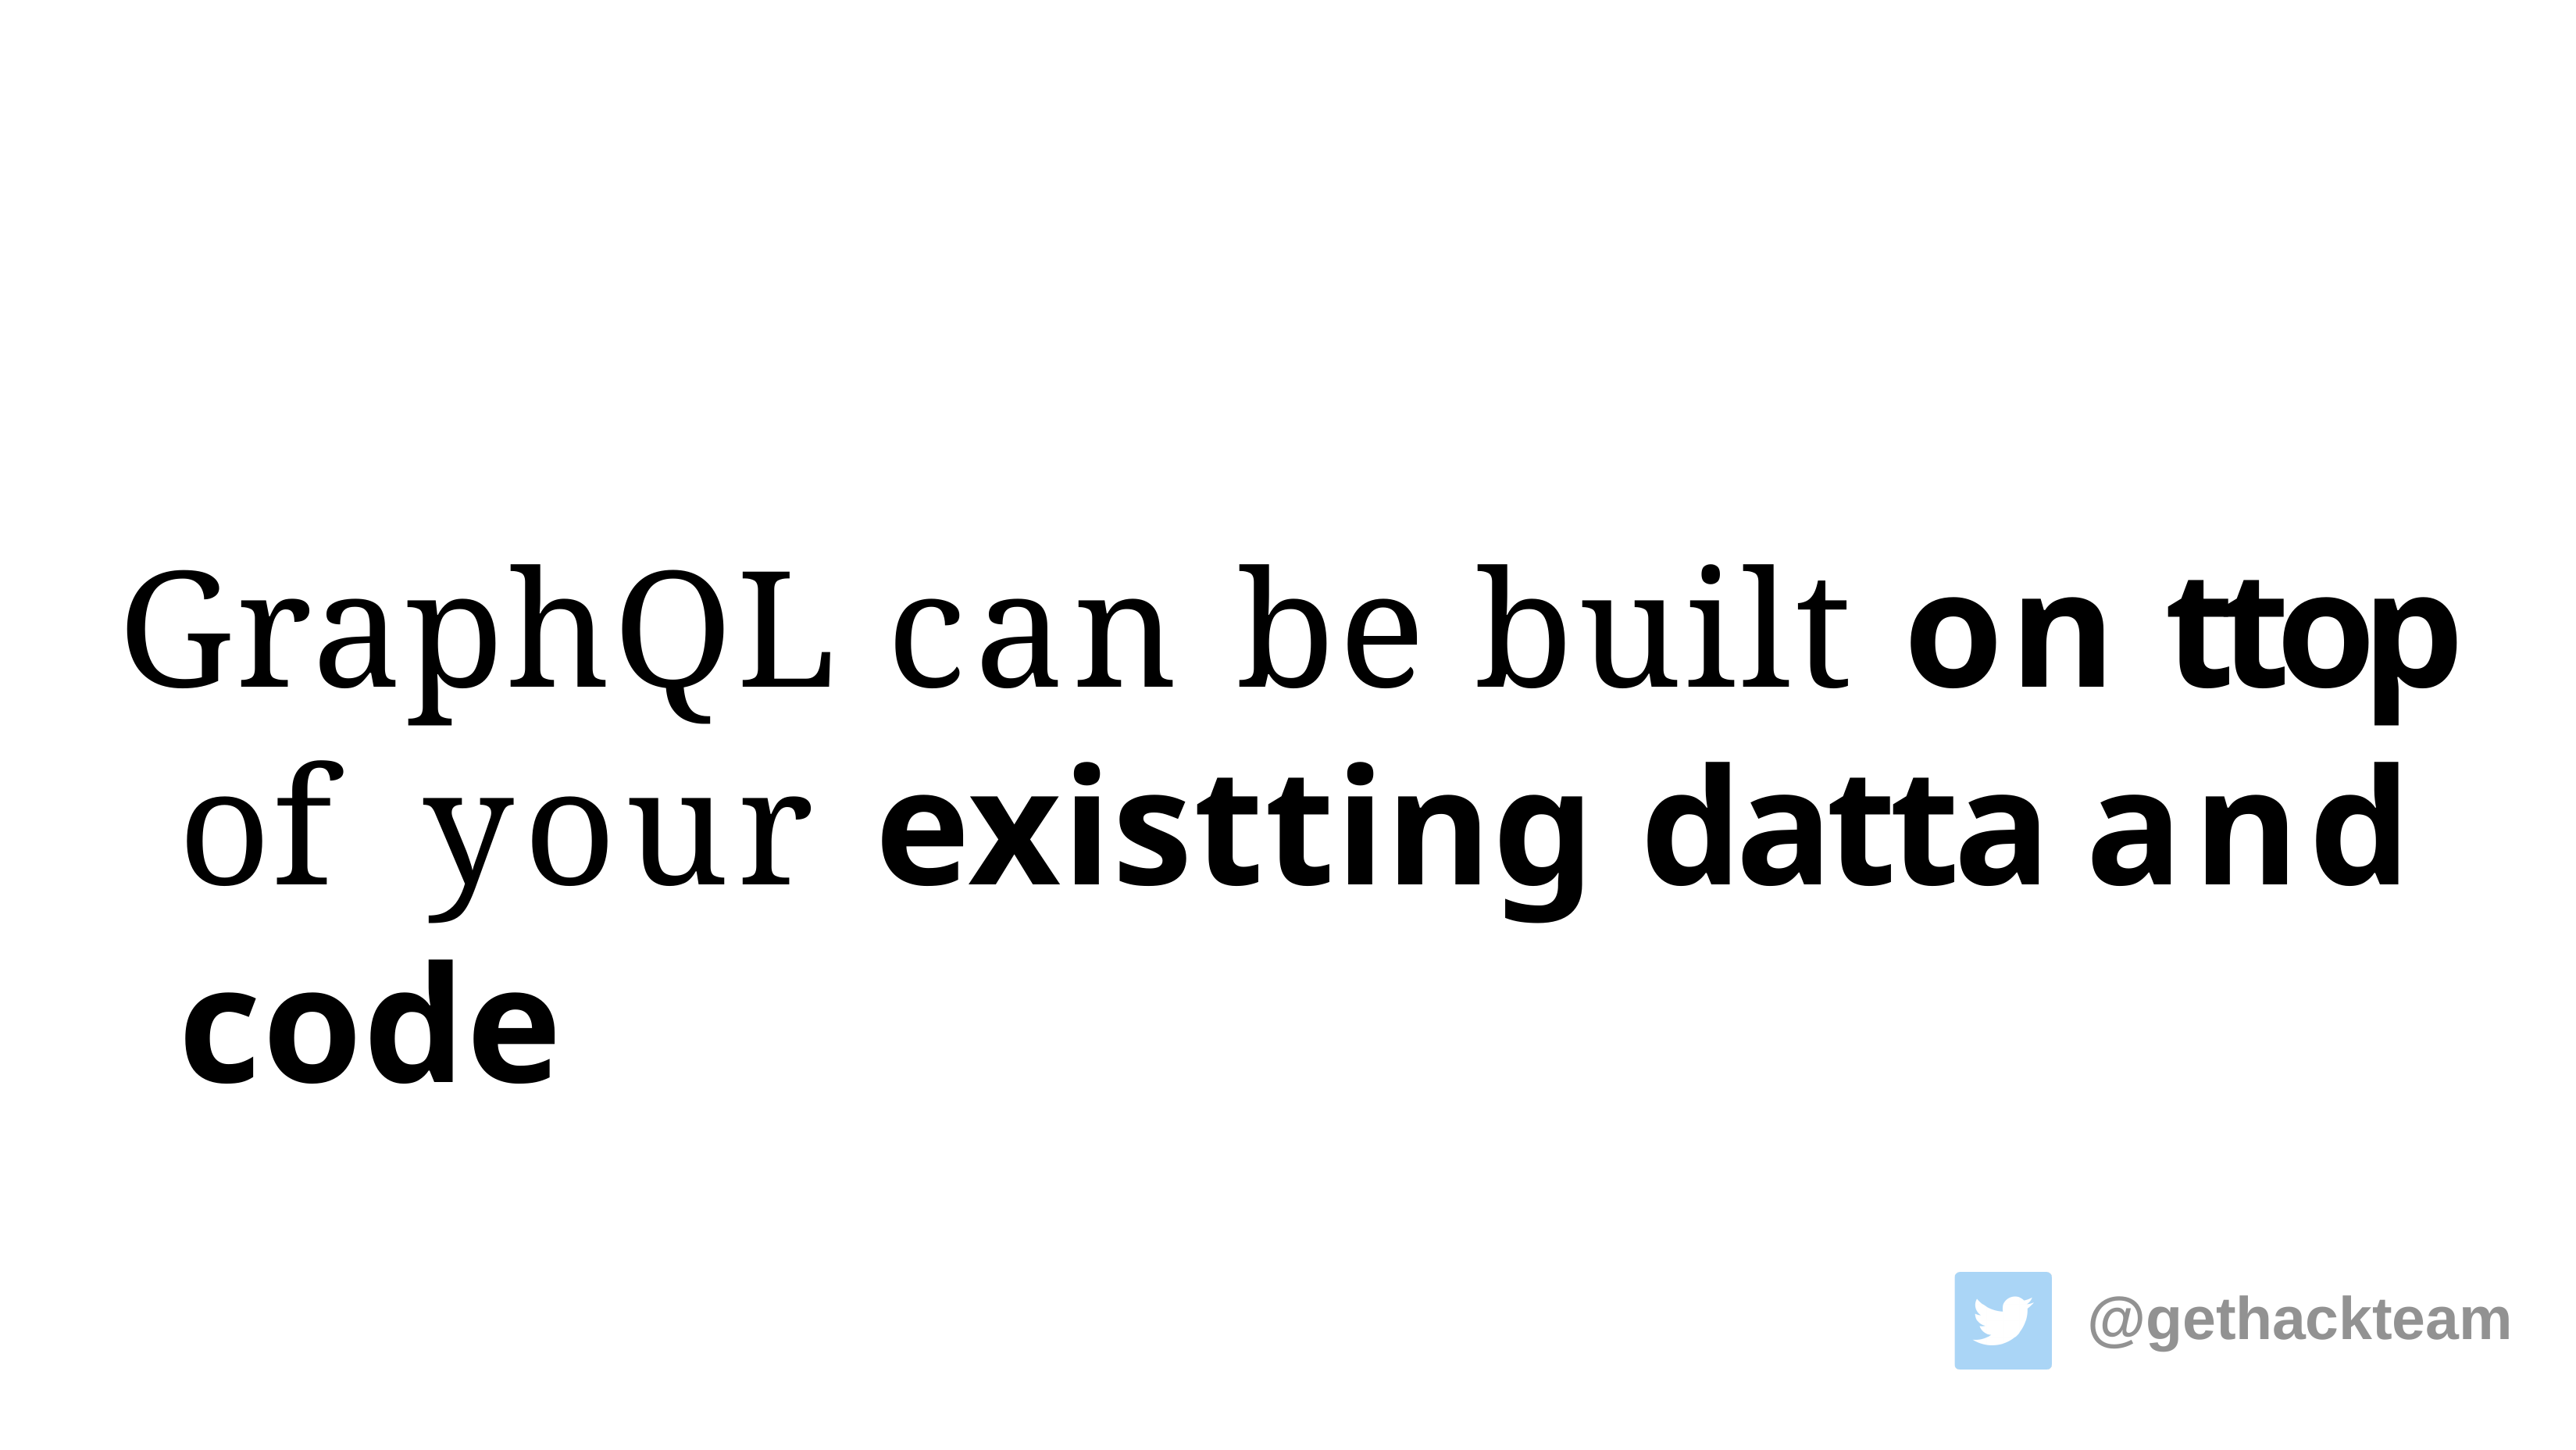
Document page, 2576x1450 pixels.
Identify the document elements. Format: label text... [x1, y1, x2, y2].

text_box [1954, 1272, 2052, 1370]
title GraphQL can be built on ttop of your existting datta and code [103, 418, 2473, 1115]
footer @gethackteam [2085, 1278, 2516, 1450]
